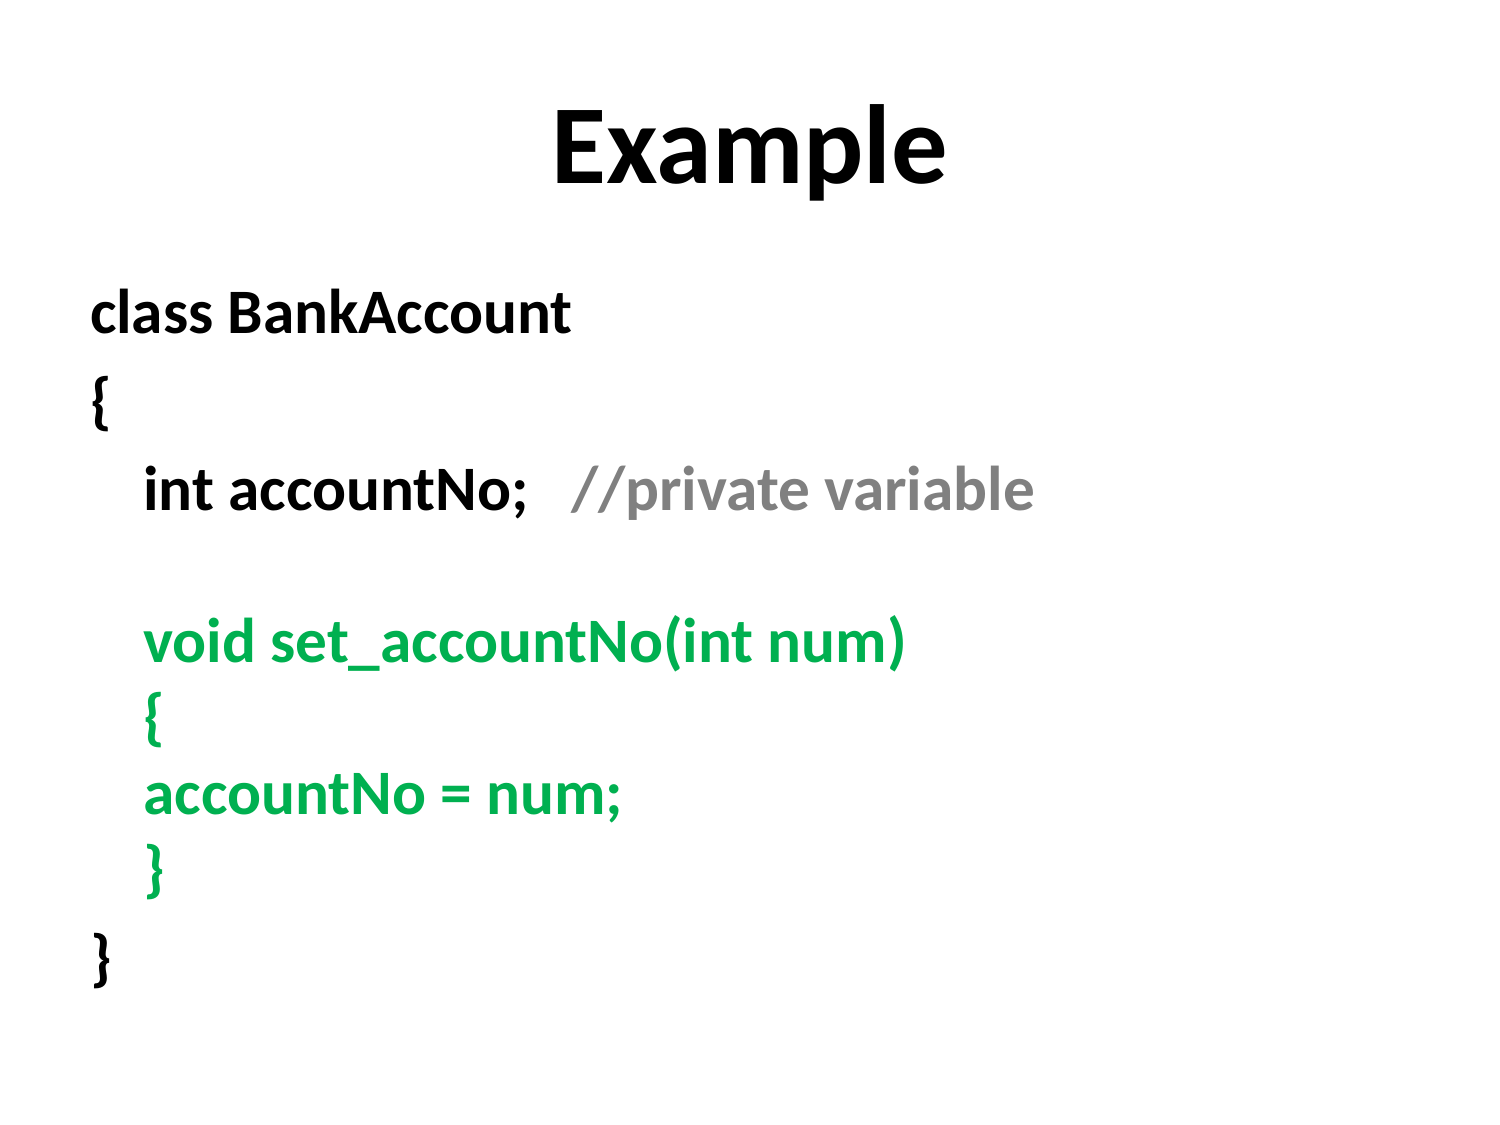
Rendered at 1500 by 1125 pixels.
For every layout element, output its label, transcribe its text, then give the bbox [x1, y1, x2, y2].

list class BankAccount { int accountNo; //private variable void set_accountNo(int num) { accountNo = num; } } [75, 262, 1425, 1005]
title Example [75, 45, 1425, 233]
